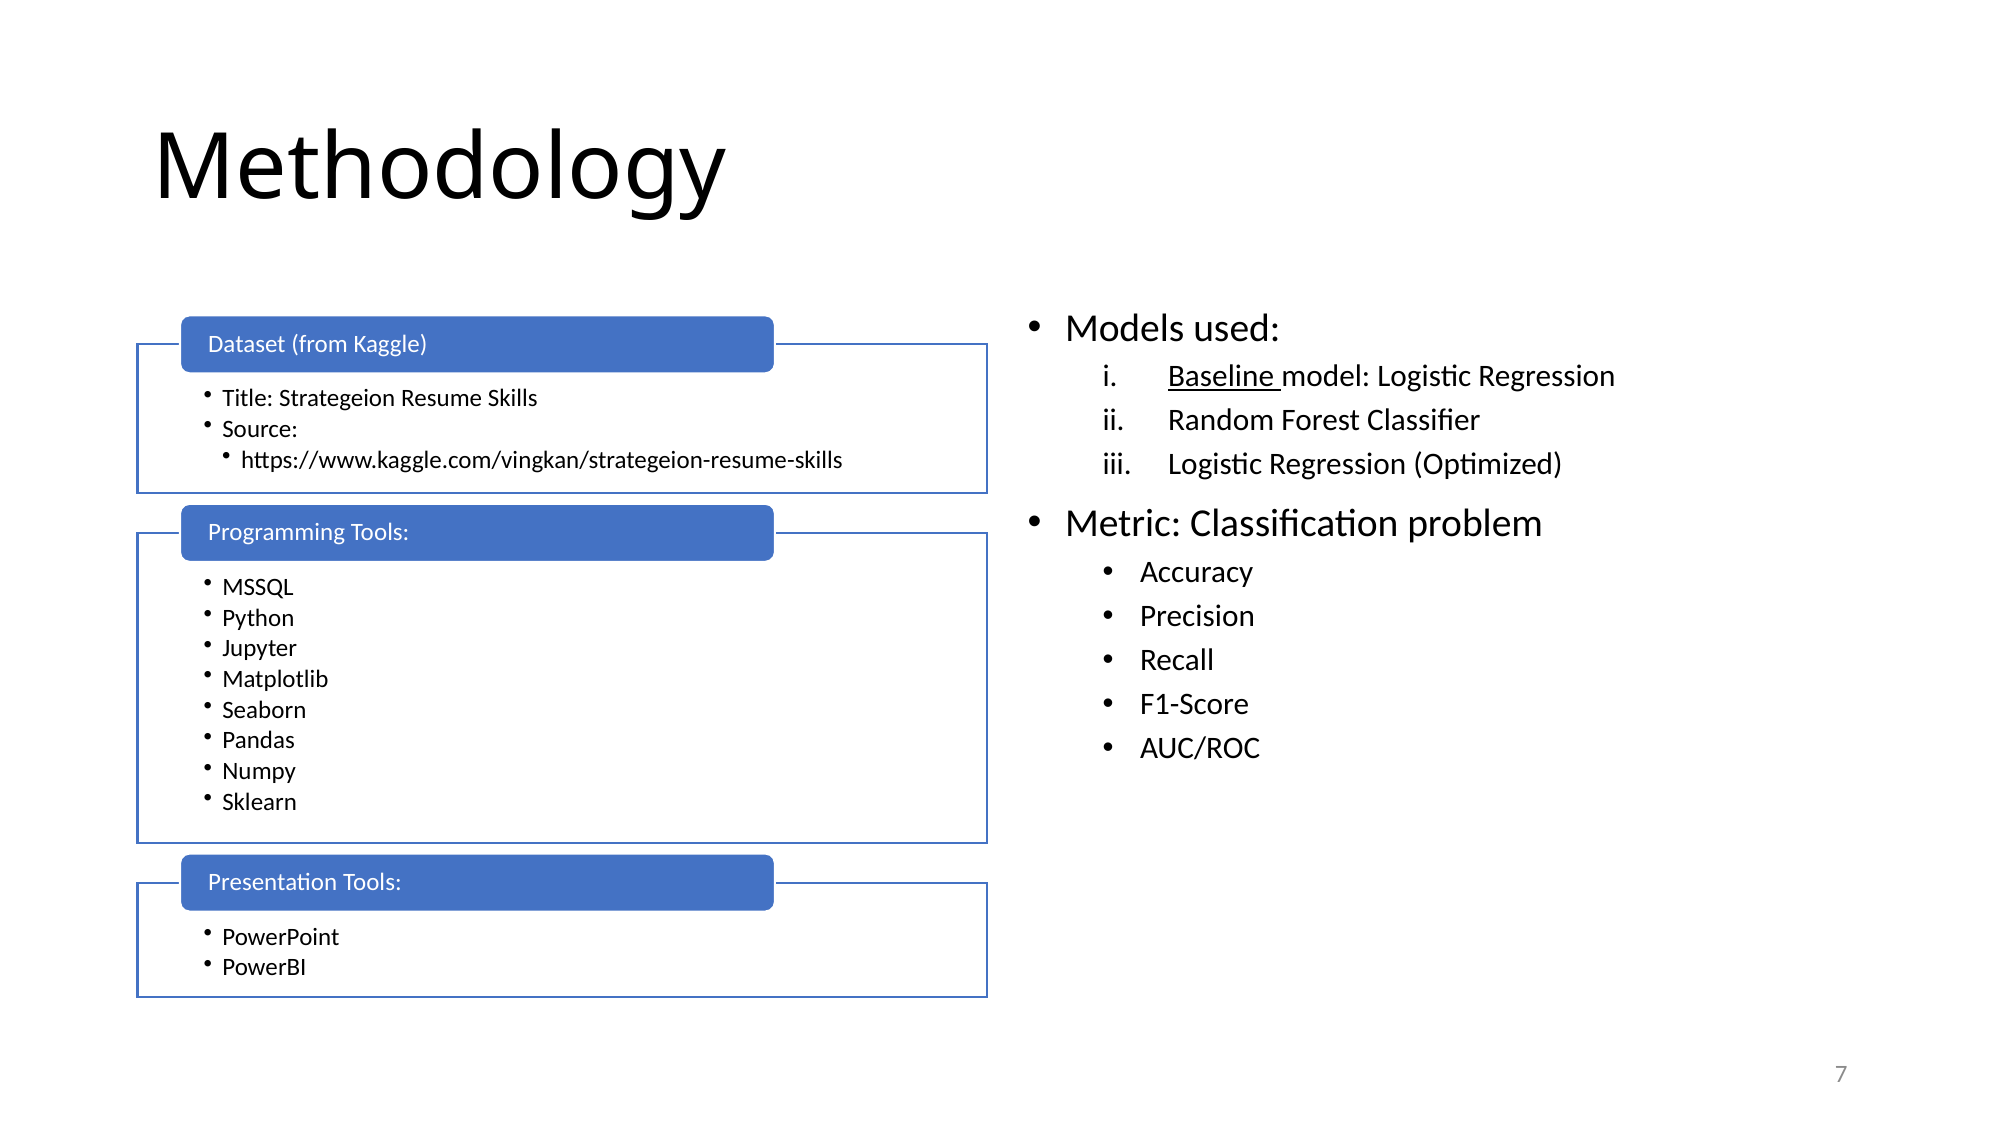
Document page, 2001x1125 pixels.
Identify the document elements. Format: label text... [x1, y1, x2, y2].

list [137, 299, 988, 1014]
list Models used: Baseline model: Logistic Regression Random Forest Classifier Logistic Regression (Optimized) Metric: Classification problem Accuracy Precision Recall F1-Score AUC/ROC [1012, 299, 1863, 1014]
title Methodology [137, 59, 1863, 278]
slide_number 7 [1412, 1042, 1863, 1103]
